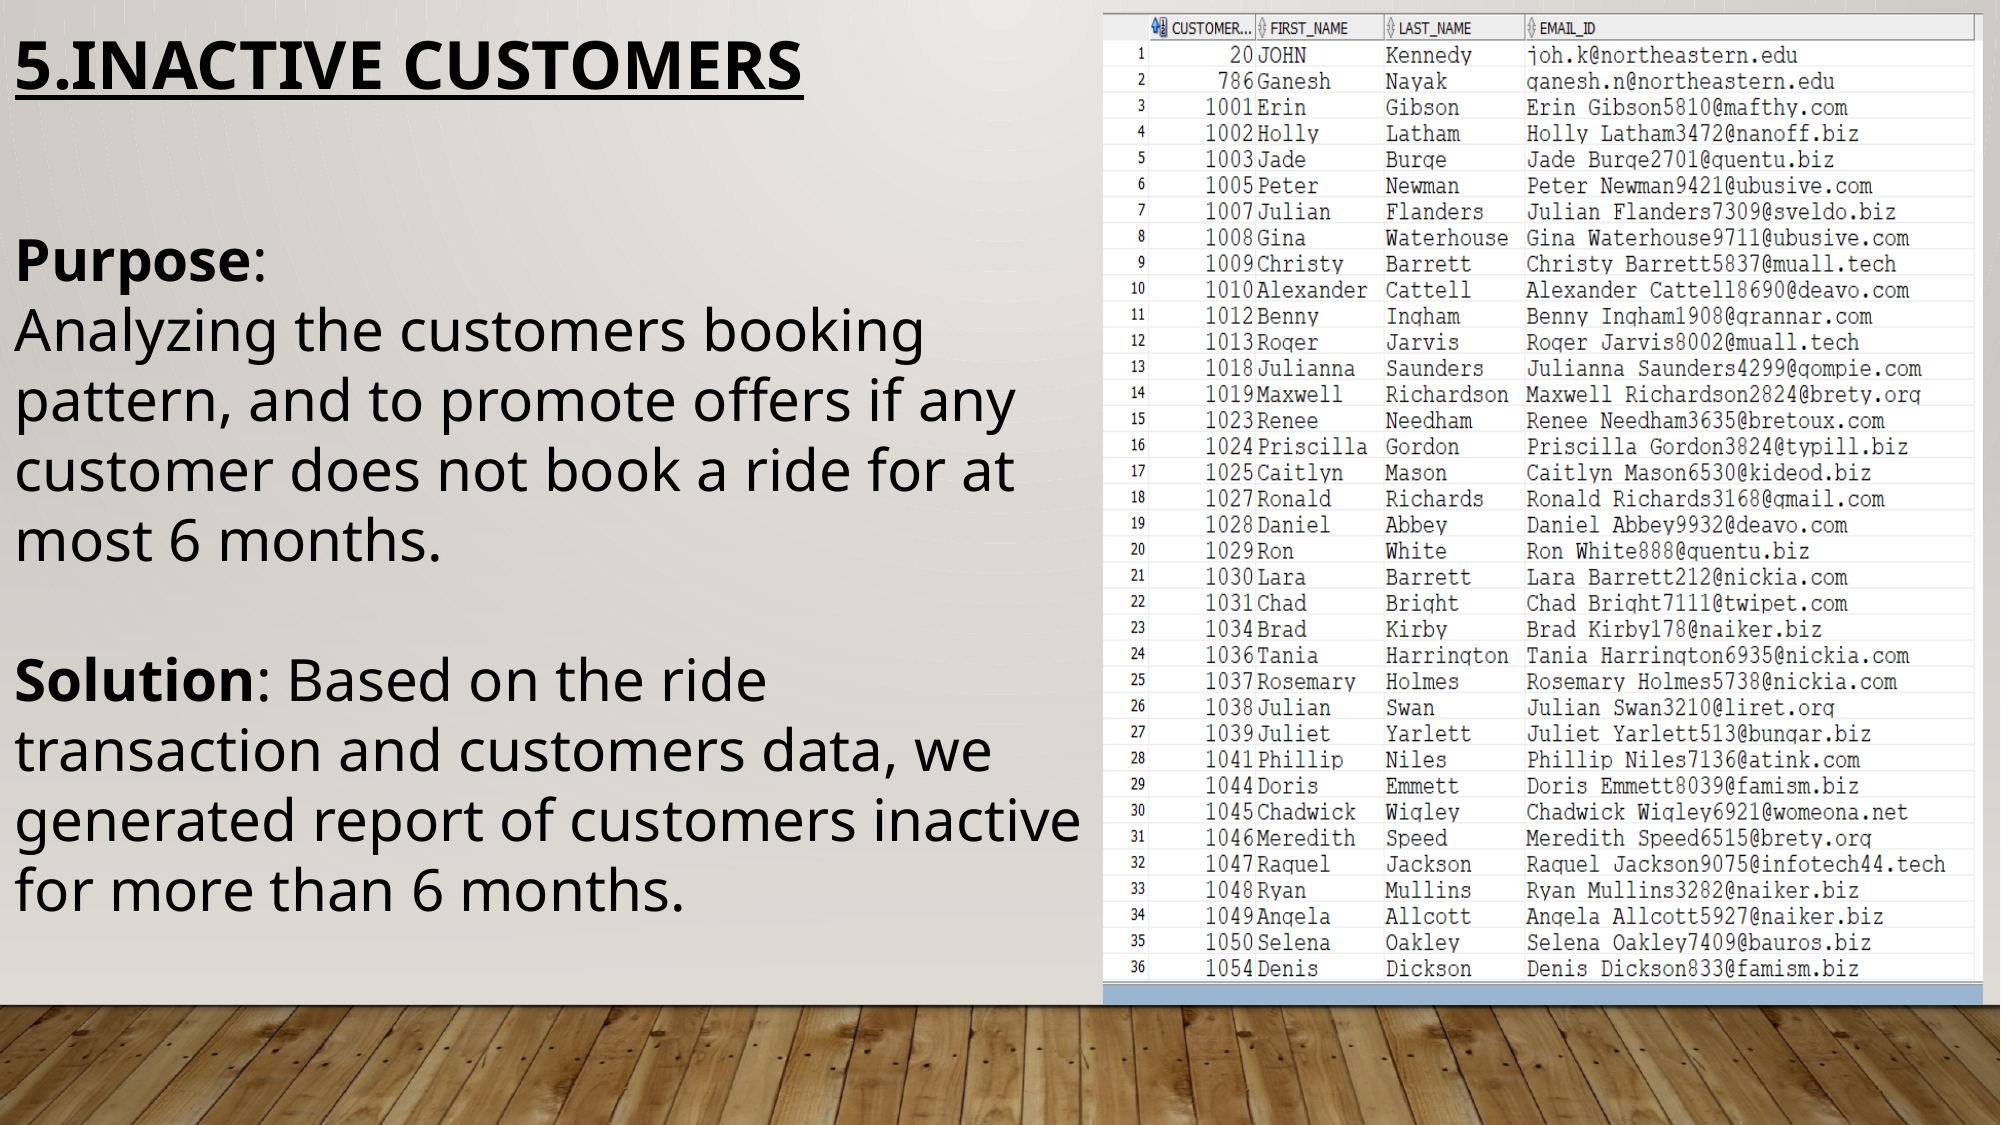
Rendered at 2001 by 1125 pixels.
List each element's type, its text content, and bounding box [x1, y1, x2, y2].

picture [0, 12, 2000, 1125]
text_box 5.Inactive Customers Purpose: Analyzing the customers booking pattern, and to promote offers if any customer does not book a ride for at most 6 months. Solution: Based on the ride transaction and customers data, we generated report of customers inactive for more than 6 months. [0, 15, 1102, 976]
